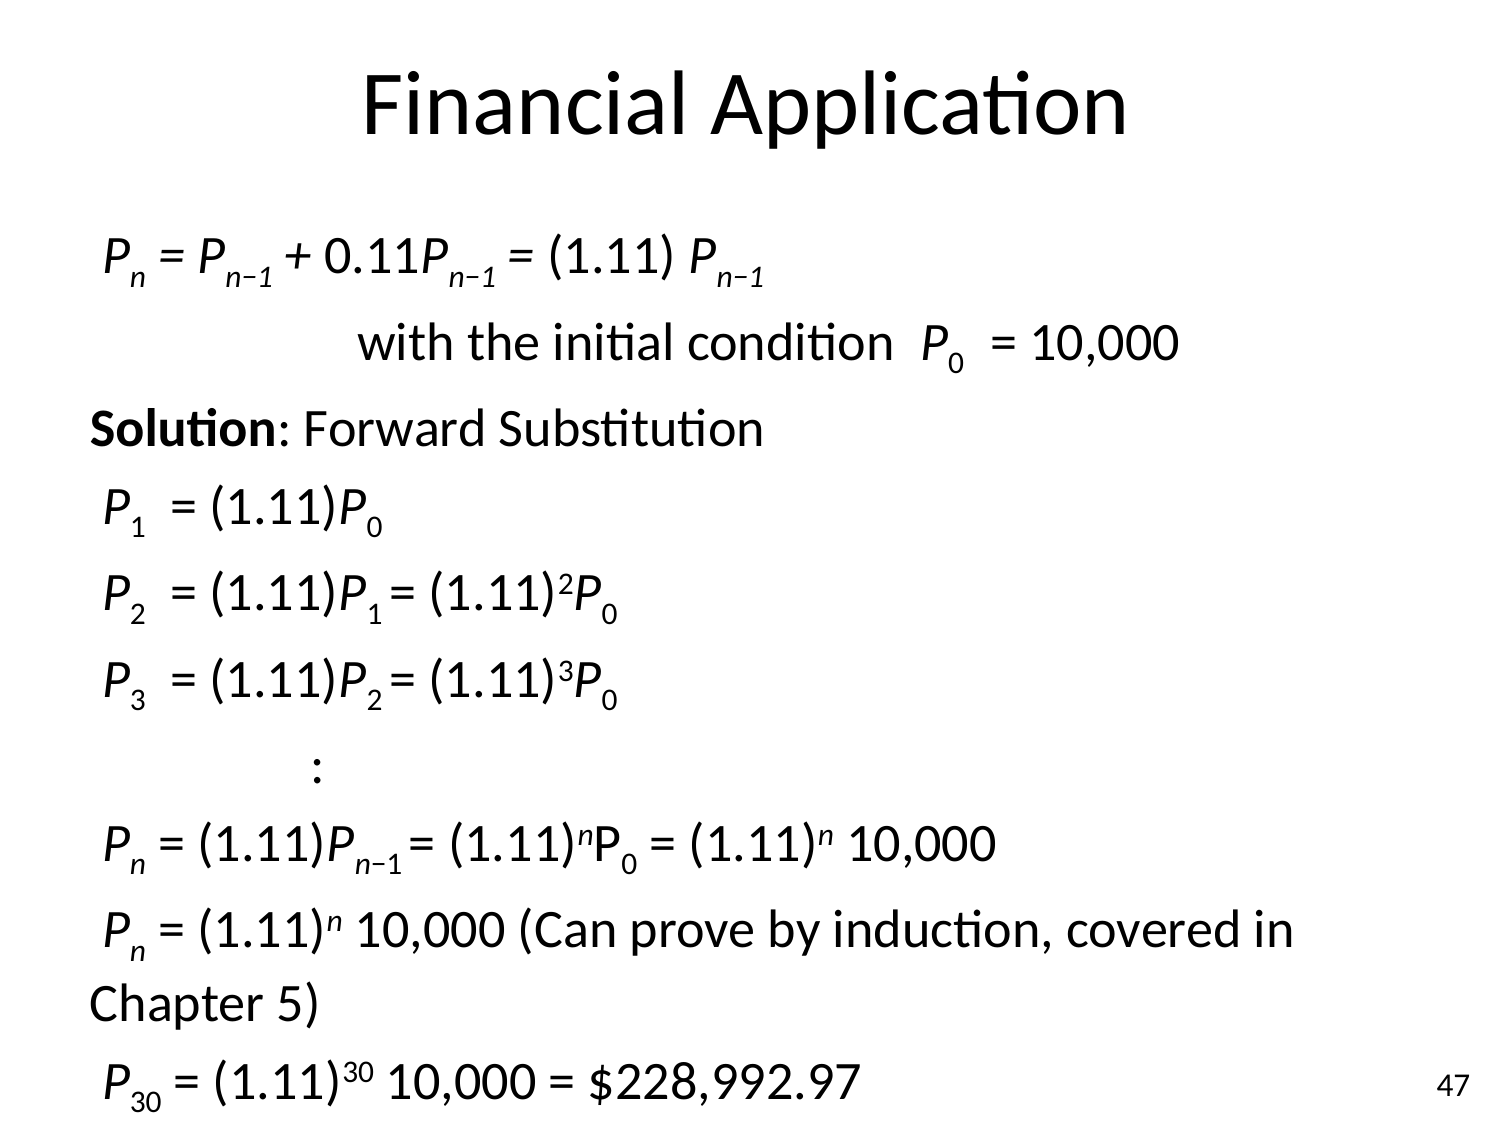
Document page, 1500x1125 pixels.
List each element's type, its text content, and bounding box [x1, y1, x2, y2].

title Financial Application [0, 0, 1500, 195]
list Pn = Pn−1 + 0.11Pn−1 = (1.11) Pn−1 with the initial condition P0 = 10,000 Solution: Forward Substitution P1 = (1.11)P0 P2 = (1.11)P1 = (1.11)2P0 P3 = (1.11)P2 = (1.11)3P0 : Pn = (1.11)Pn−1 = (1.11)nP0 = (1.11)n 10,000 Pn = (1.11)n 10,000 (Can prove by induction, covered in Chapter 5) P30 = (1.11)30 10,000 = $228,992.97 [75, 212, 1463, 1075]
